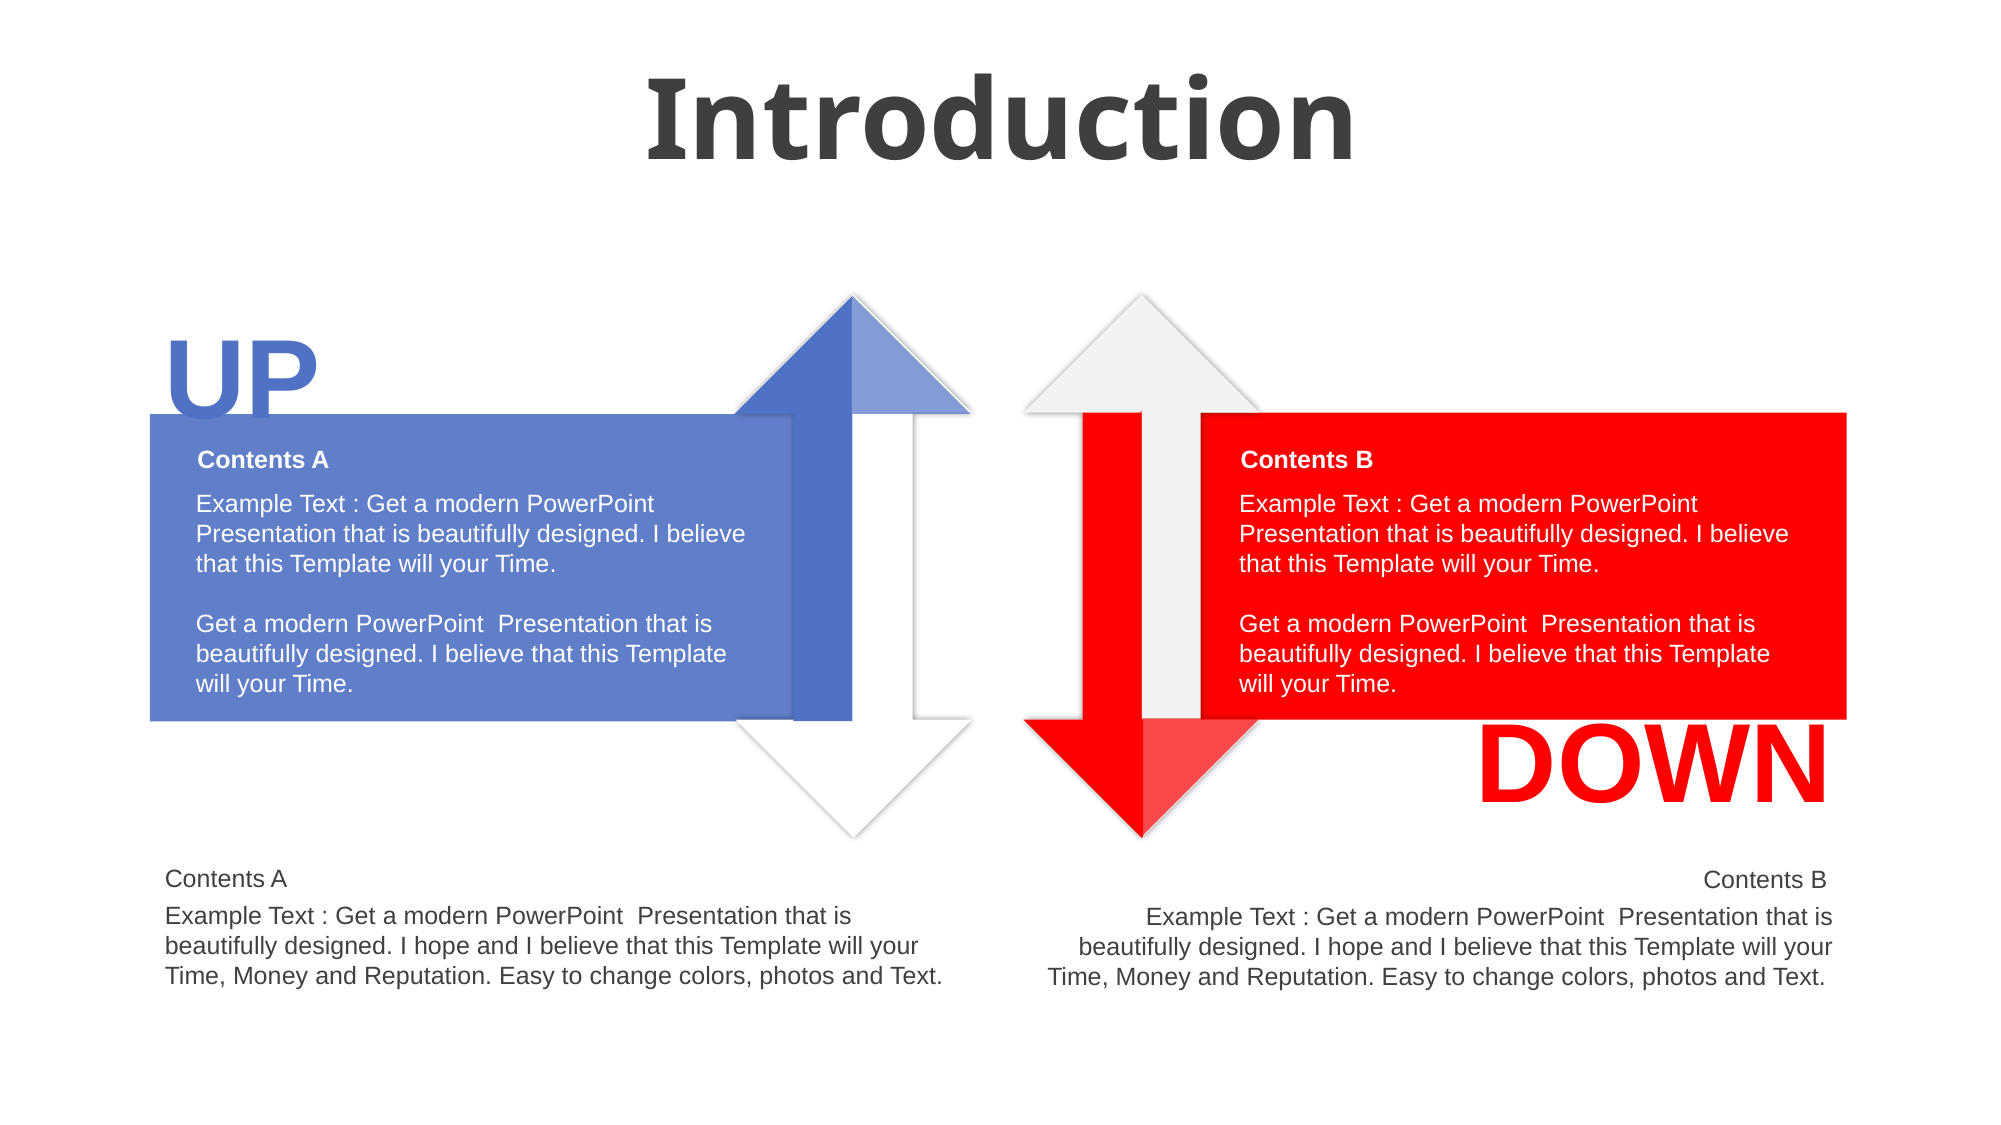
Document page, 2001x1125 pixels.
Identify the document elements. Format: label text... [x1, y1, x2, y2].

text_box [149, 854, 971, 999]
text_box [1023, 294, 1260, 838]
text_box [180, 436, 772, 708]
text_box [1029, 855, 1850, 1000]
text_box UP [149, 298, 398, 449]
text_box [1224, 436, 1822, 708]
text_box [398, 413, 734, 436]
text_box [149, 449, 734, 722]
text_box DOWN [1433, 682, 1847, 832]
list Introduction [53, 55, 1952, 175]
text_box [1260, 412, 1848, 721]
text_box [734, 294, 972, 838]
